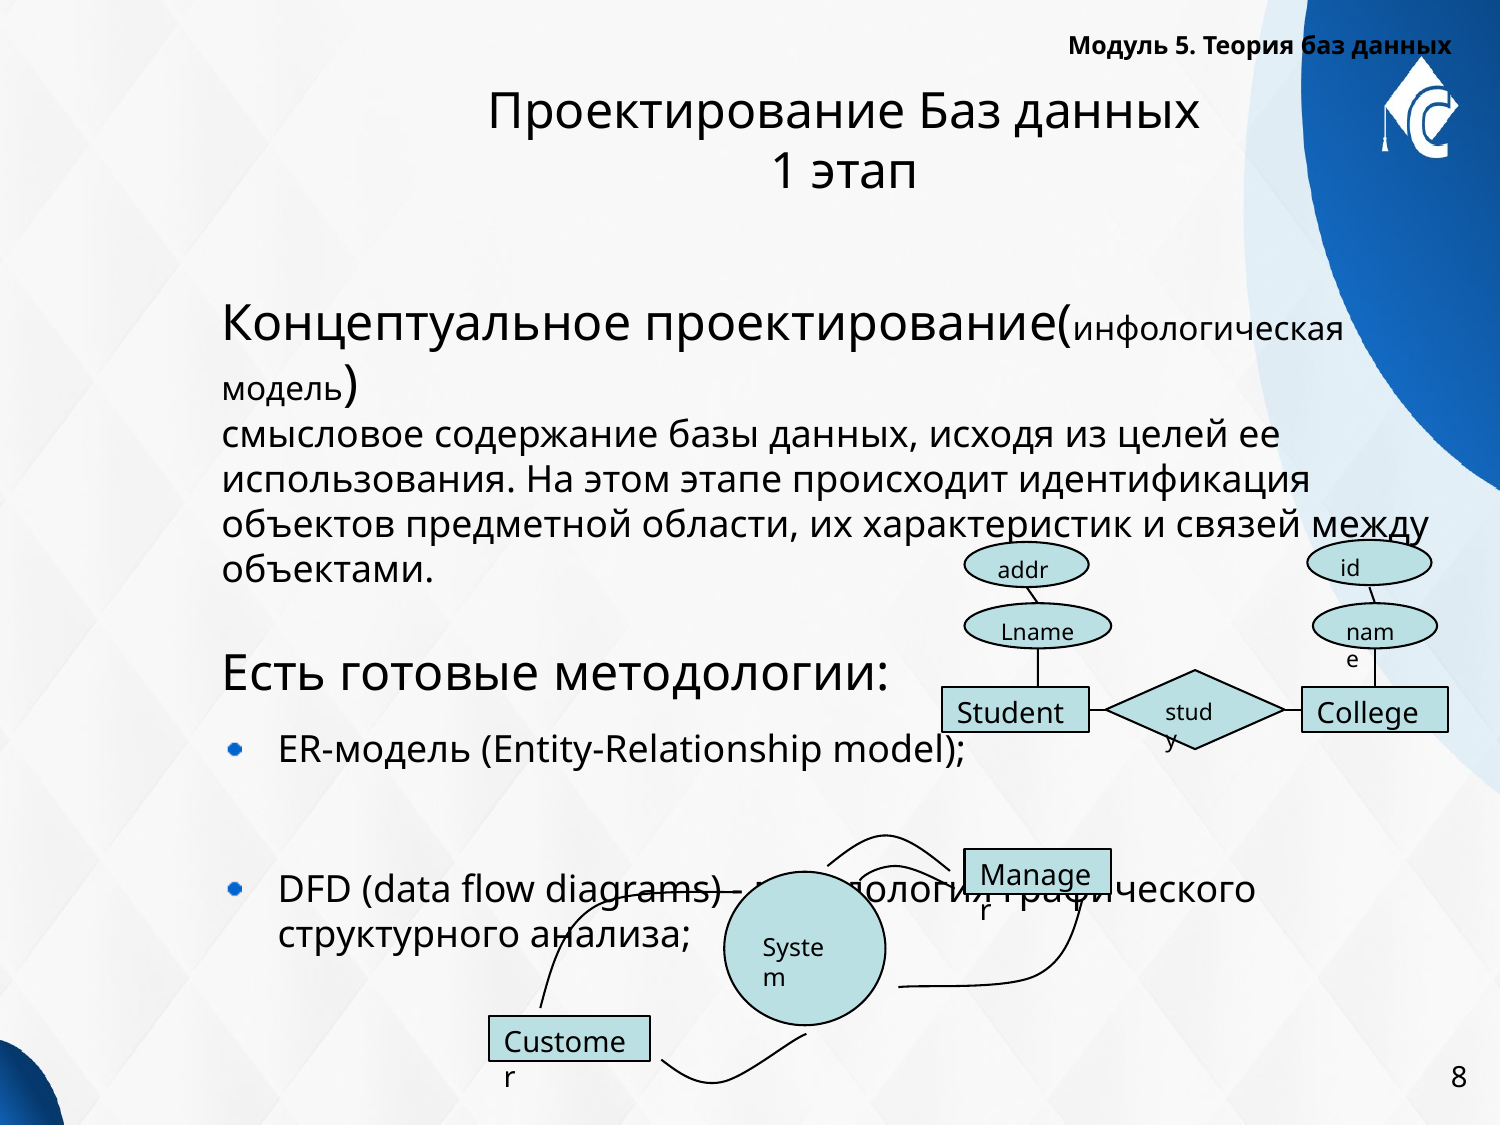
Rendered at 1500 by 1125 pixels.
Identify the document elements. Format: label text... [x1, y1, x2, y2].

text_box College [1301, 687, 1449, 733]
text_box Customer [488, 1015, 650, 1061]
text_box Lname [964, 603, 1112, 649]
text_box System [724, 871, 886, 1026]
text_box [898, 900, 1083, 988]
text_box [859, 865, 955, 889]
list Концептуальное проектирование(инфологическая модель) смысловое содержание базы данных, исходя из целей ее использования. На этом этапе происходит идентификация объектов предметной области, их характеристик и связей между объектами. Есть готовые методологии: ER-модель (Entity-Relationship model); DFD (data flow diagrams) - методология графического структурного анализа; [206, 282, 1500, 1026]
text_box study [1106, 670, 1284, 750]
title Проектирование Баз данных 1 этап [264, 45, 1425, 233]
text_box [1369, 587, 1375, 604]
text_box [661, 1033, 807, 1084]
text_box [827, 835, 950, 871]
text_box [1026, 587, 1038, 604]
text_box addr [964, 541, 1089, 588]
text_box [540, 891, 739, 1009]
text_box id [1307, 539, 1432, 586]
text_box Manager [964, 849, 1112, 895]
text_box name [1312, 603, 1438, 649]
slide_number 8 [1132, 1051, 1483, 1125]
text_box Модуль 5. Теория баз данных [1053, 22, 1468, 68]
picture [0, 0, 1500, 1125]
picture [221, 877, 242, 898]
picture [221, 738, 242, 758]
text_box Student [941, 687, 1089, 733]
